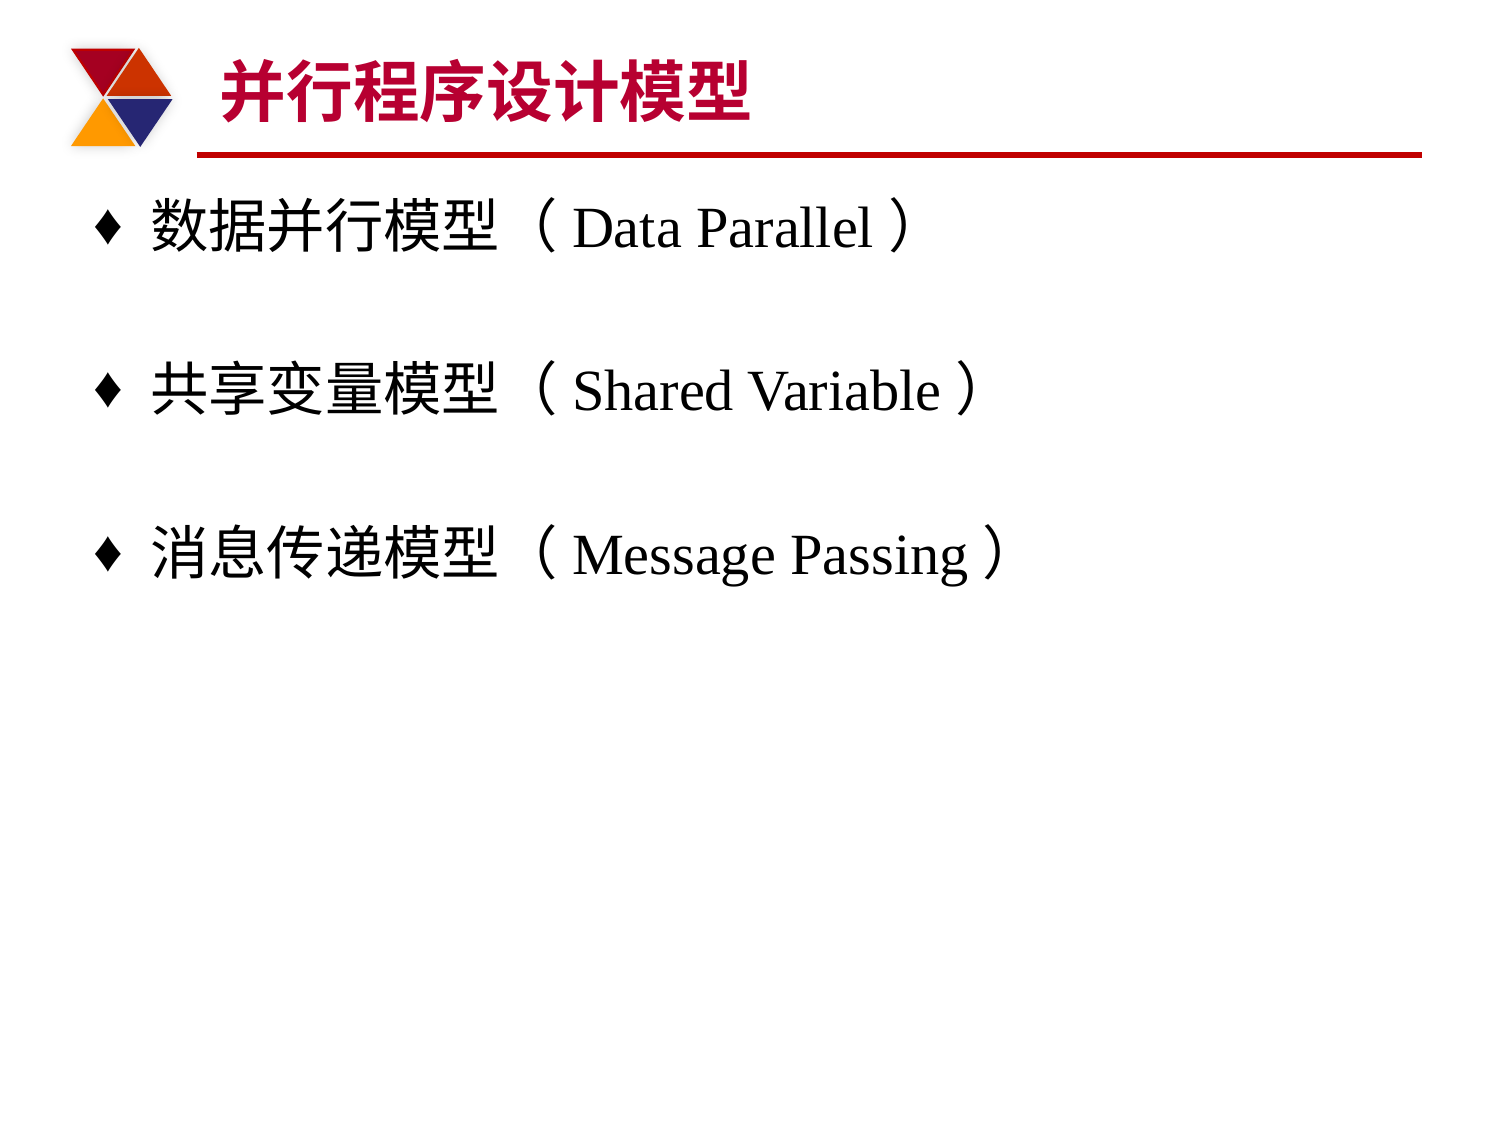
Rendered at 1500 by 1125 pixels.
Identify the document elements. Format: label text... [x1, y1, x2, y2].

list 数据并行模型（Data Parallel） 共享变量模型（Shared Variable） 消息传递模型（Message Passing） [79, 181, 1422, 1075]
title 并行程序设计模型 [204, 36, 1405, 137]
